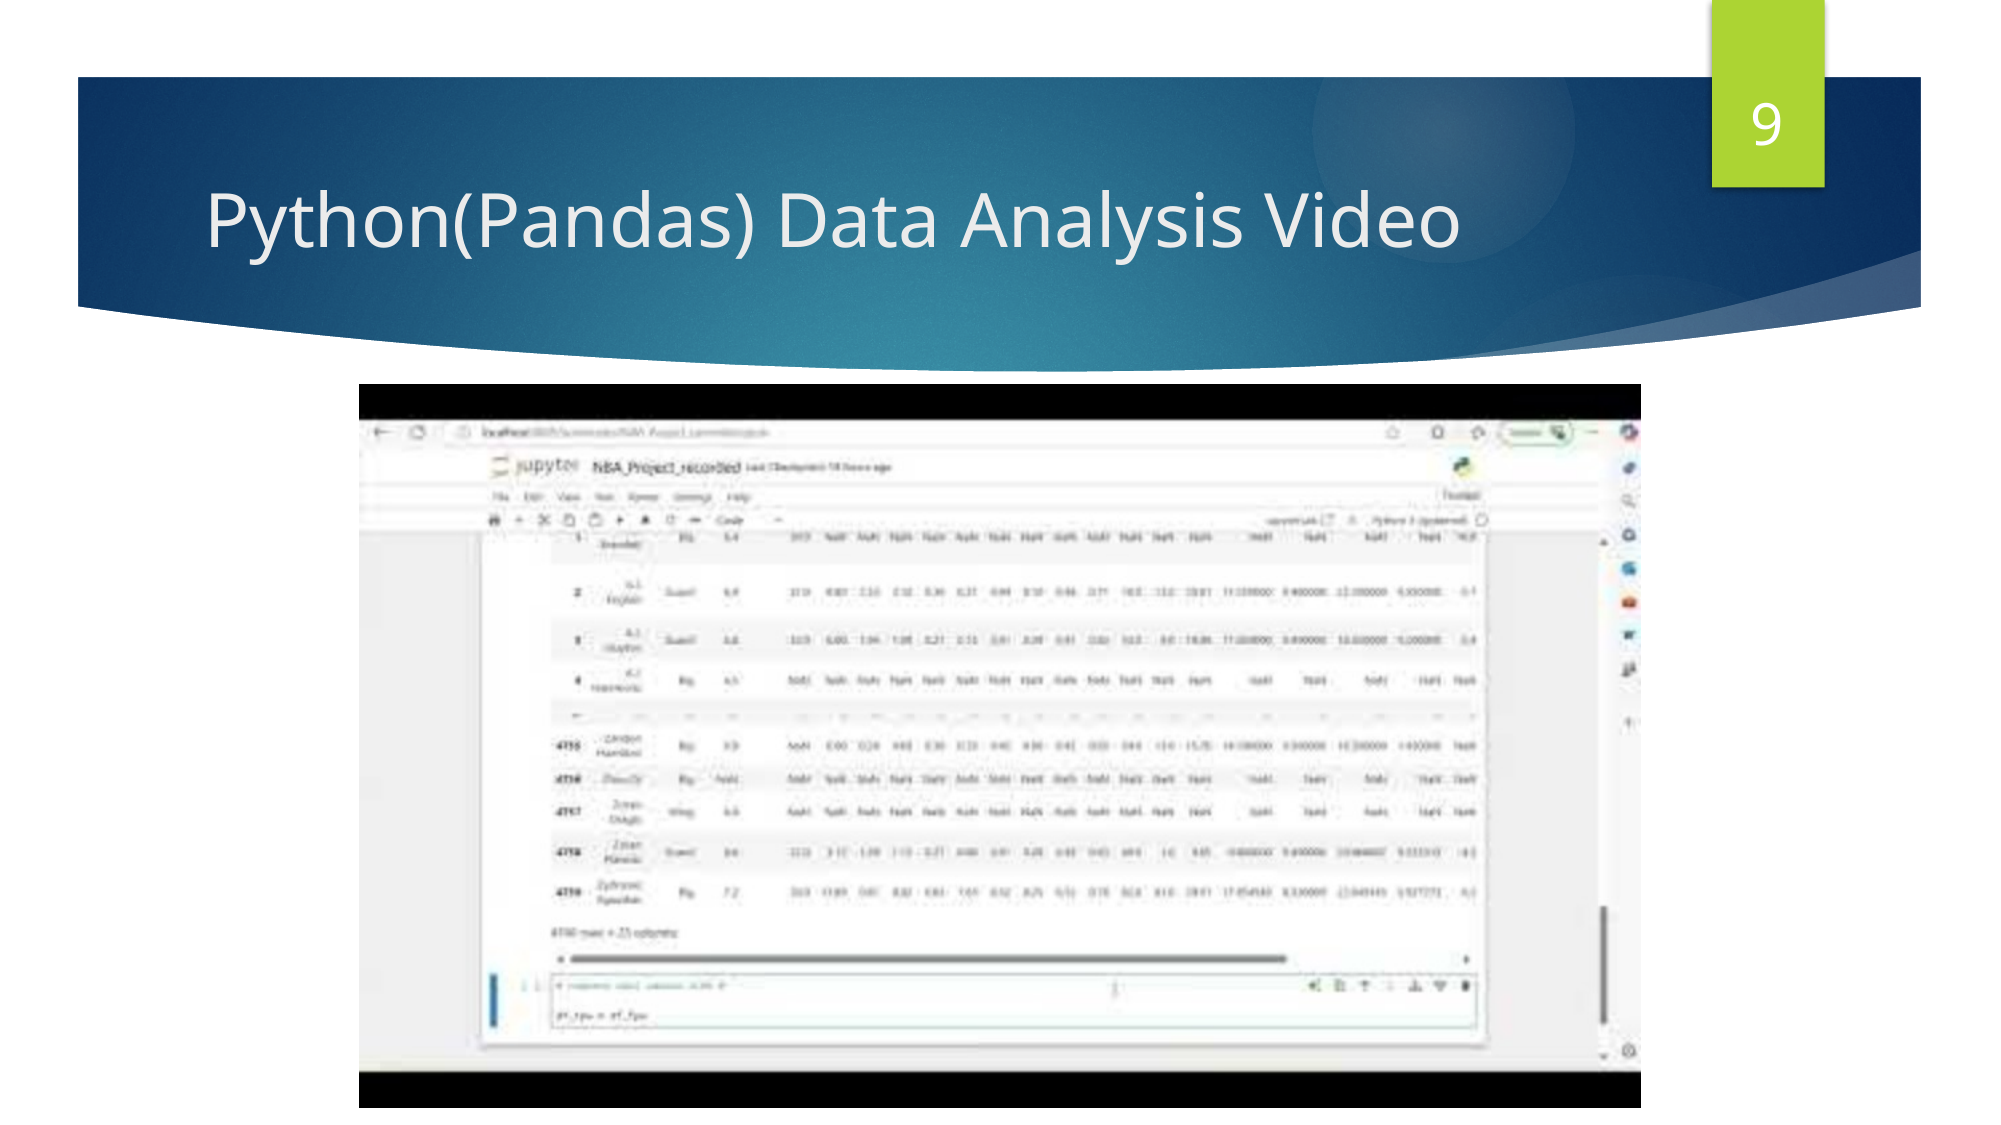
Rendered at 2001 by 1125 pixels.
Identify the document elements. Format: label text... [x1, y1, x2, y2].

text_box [358, 383, 1642, 1109]
title Python(Pandas) Data Analysis Video [189, 159, 1627, 276]
slide_number 9 [1698, 48, 1836, 175]
